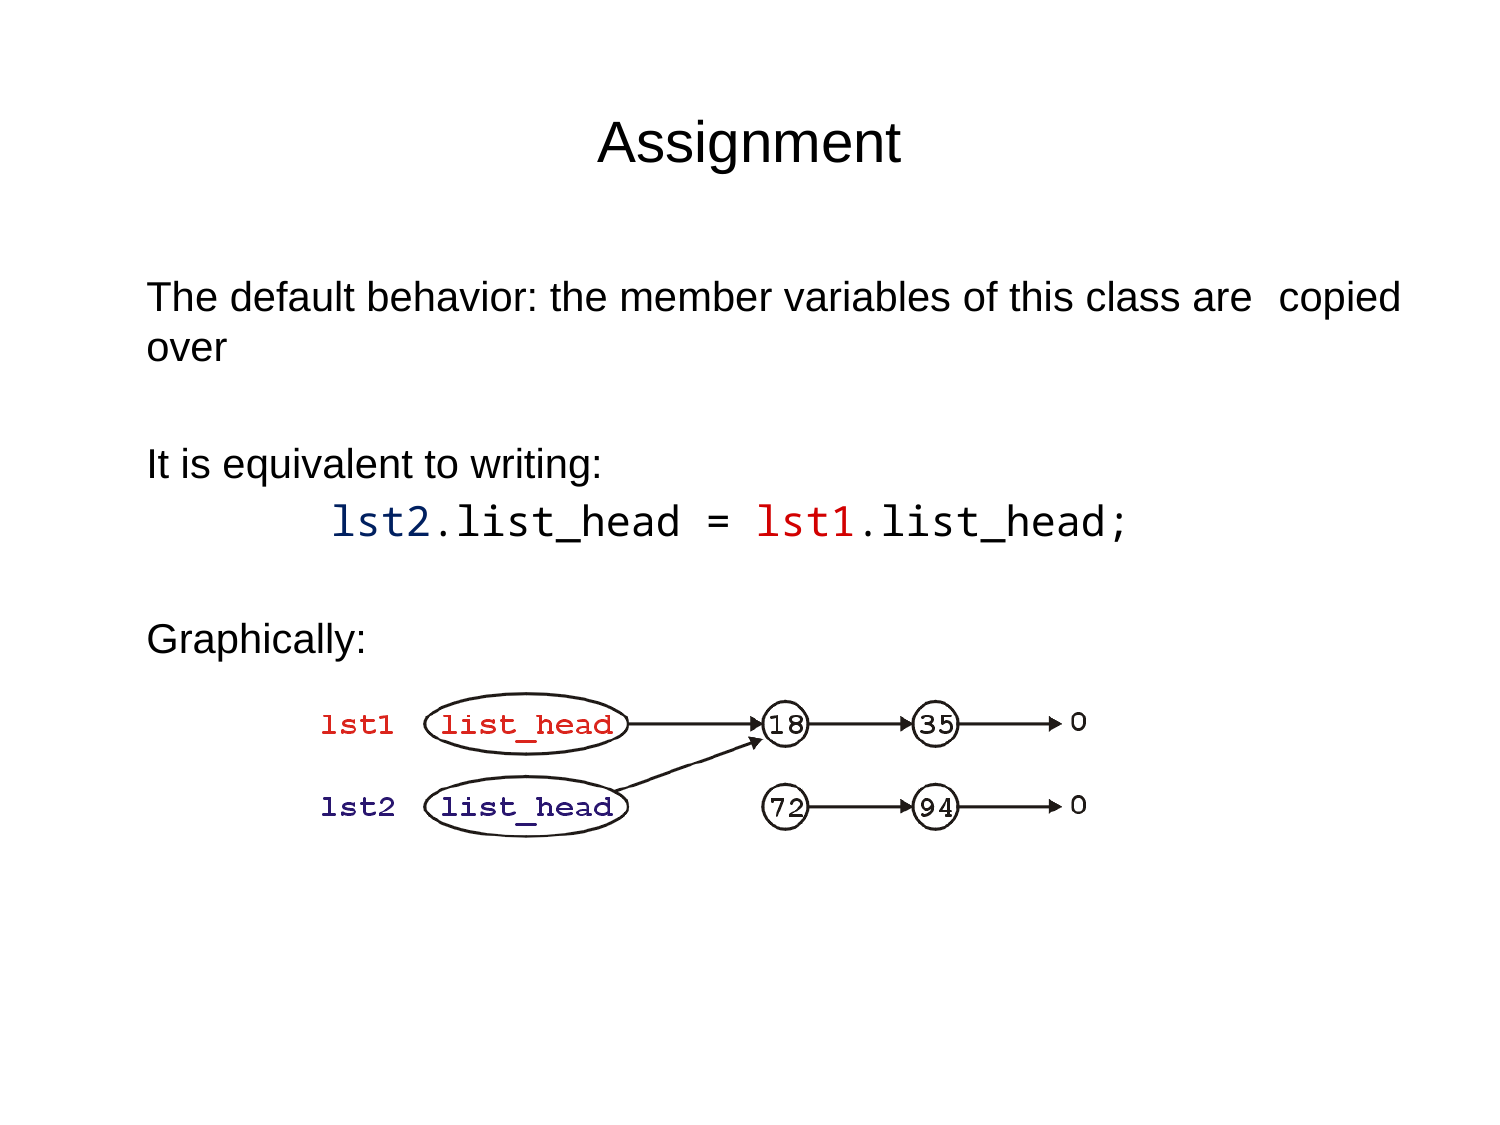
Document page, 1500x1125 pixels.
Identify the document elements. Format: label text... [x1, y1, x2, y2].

picture [312, 692, 1093, 859]
list The default behavior: the member variables of this class are copied over It is equivalent to writing: lst2.list_head = lst1.list_head; Graphically: [74, 262, 1426, 1006]
title Assignment [74, 44, 1426, 233]
